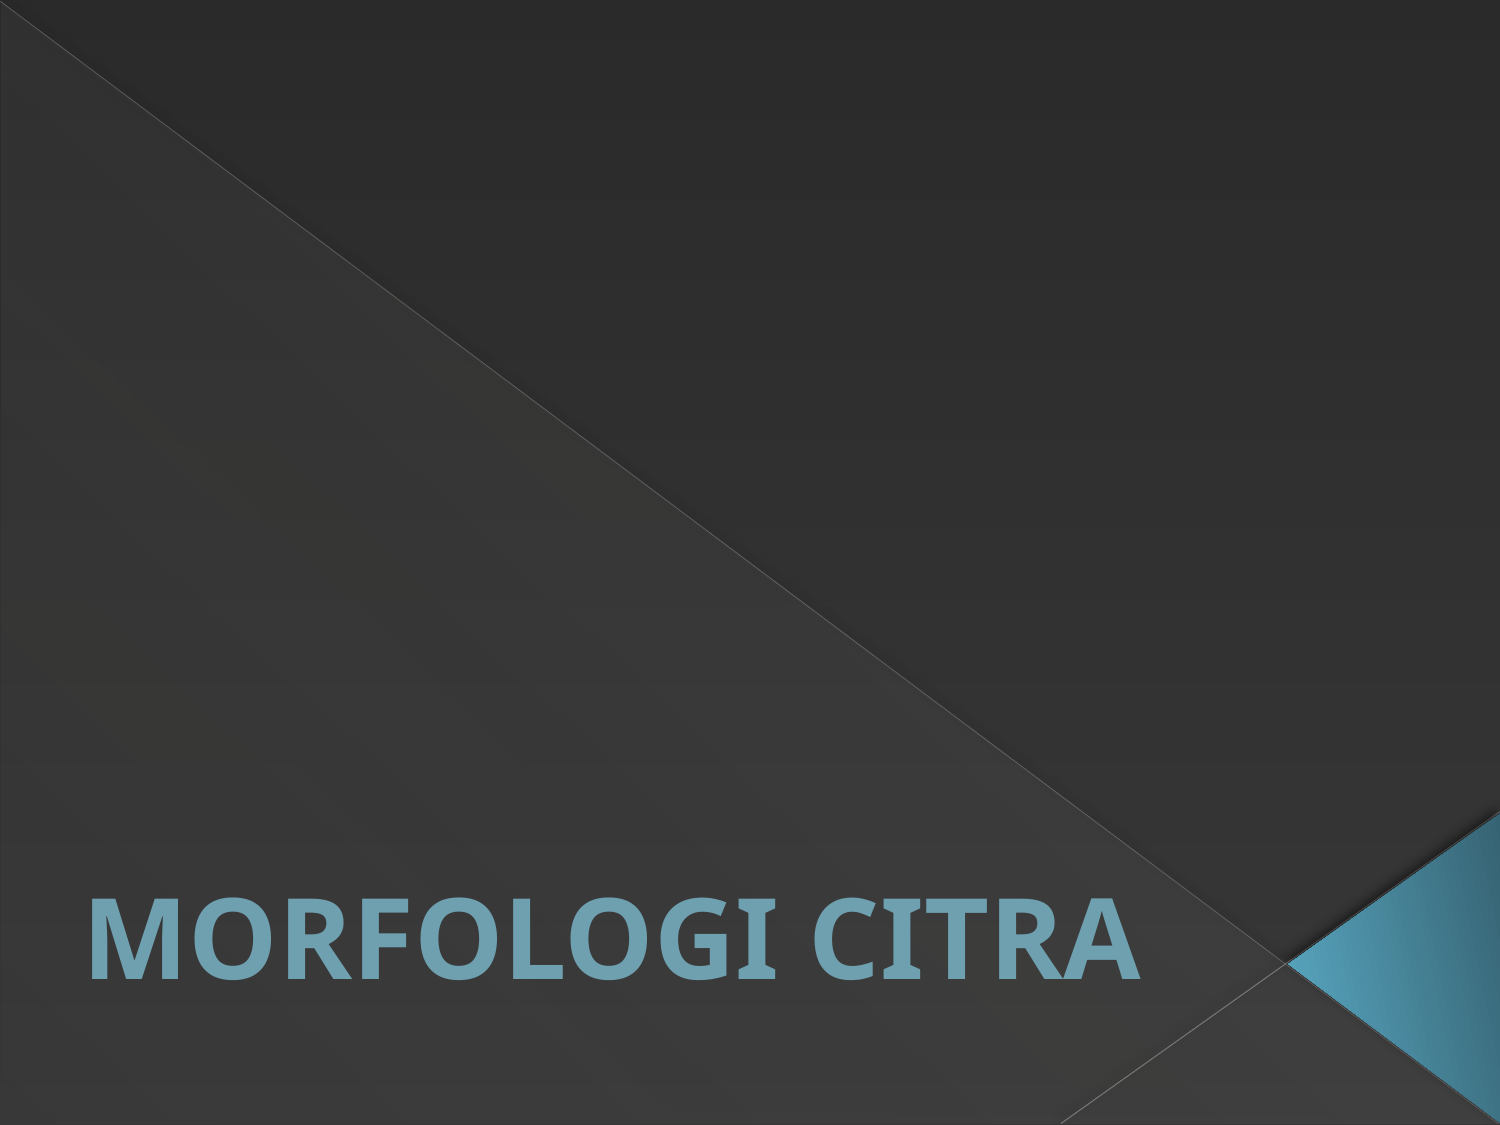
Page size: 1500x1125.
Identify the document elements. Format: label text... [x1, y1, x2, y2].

text_box MORFOLOGI CITRA [67, 859, 1157, 1010]
